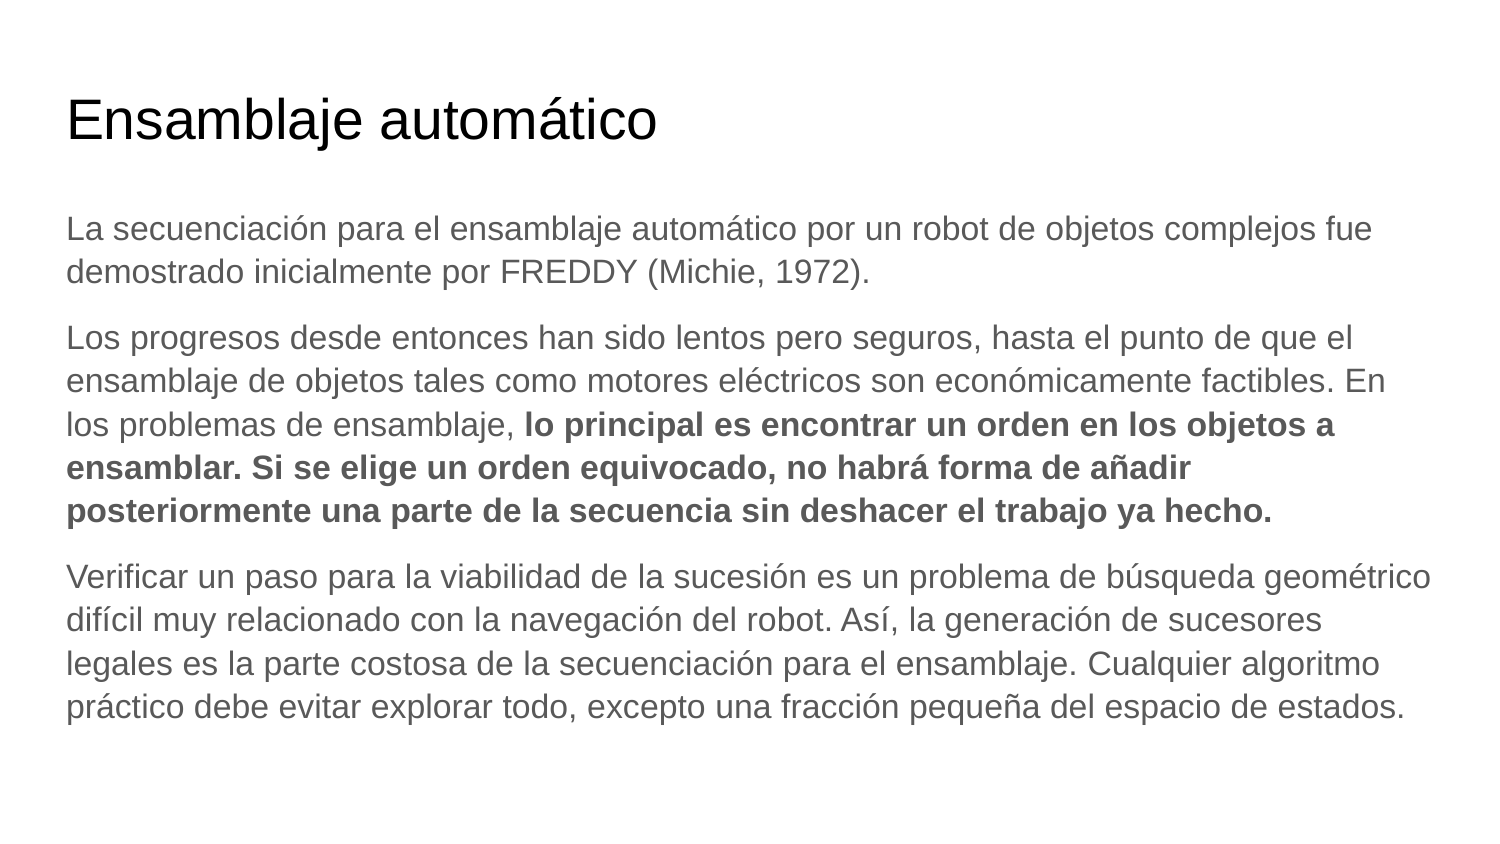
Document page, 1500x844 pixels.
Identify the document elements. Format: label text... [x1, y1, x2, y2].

title Ensamblaje automático [51, 72, 1449, 167]
list La secuenciación para el ensamblaje automático por un robot de objetos complejos fue demostrado inicialmente por FREDDY (Michie, 1972). Los progresos desde entonces han sido lentos pero seguros, hasta el punto de que el ensamblaje de objetos tales como motores eléctricos son económicamente factibles. En los problemas de ensamblaje, lo principal es encontrar un orden en los objetos a ensamblar. Si se elige un orden equivocado, no habrá forma de añadir posteriormente una parte de la secuencia sin deshacer el trabajo ya hecho. Verificar un paso para la viabilidad de la sucesión es un problema de búsqueda geométrico difícil muy relacionado con la navegación del robot. Así, la generación de sucesores legales es la parte costosa de la secuenciación para el ensamblaje. Cualquier algoritmo práctico debe evitar explorar todo, excepto una fracción pequeña del espacio de estados. [51, 189, 1449, 750]
